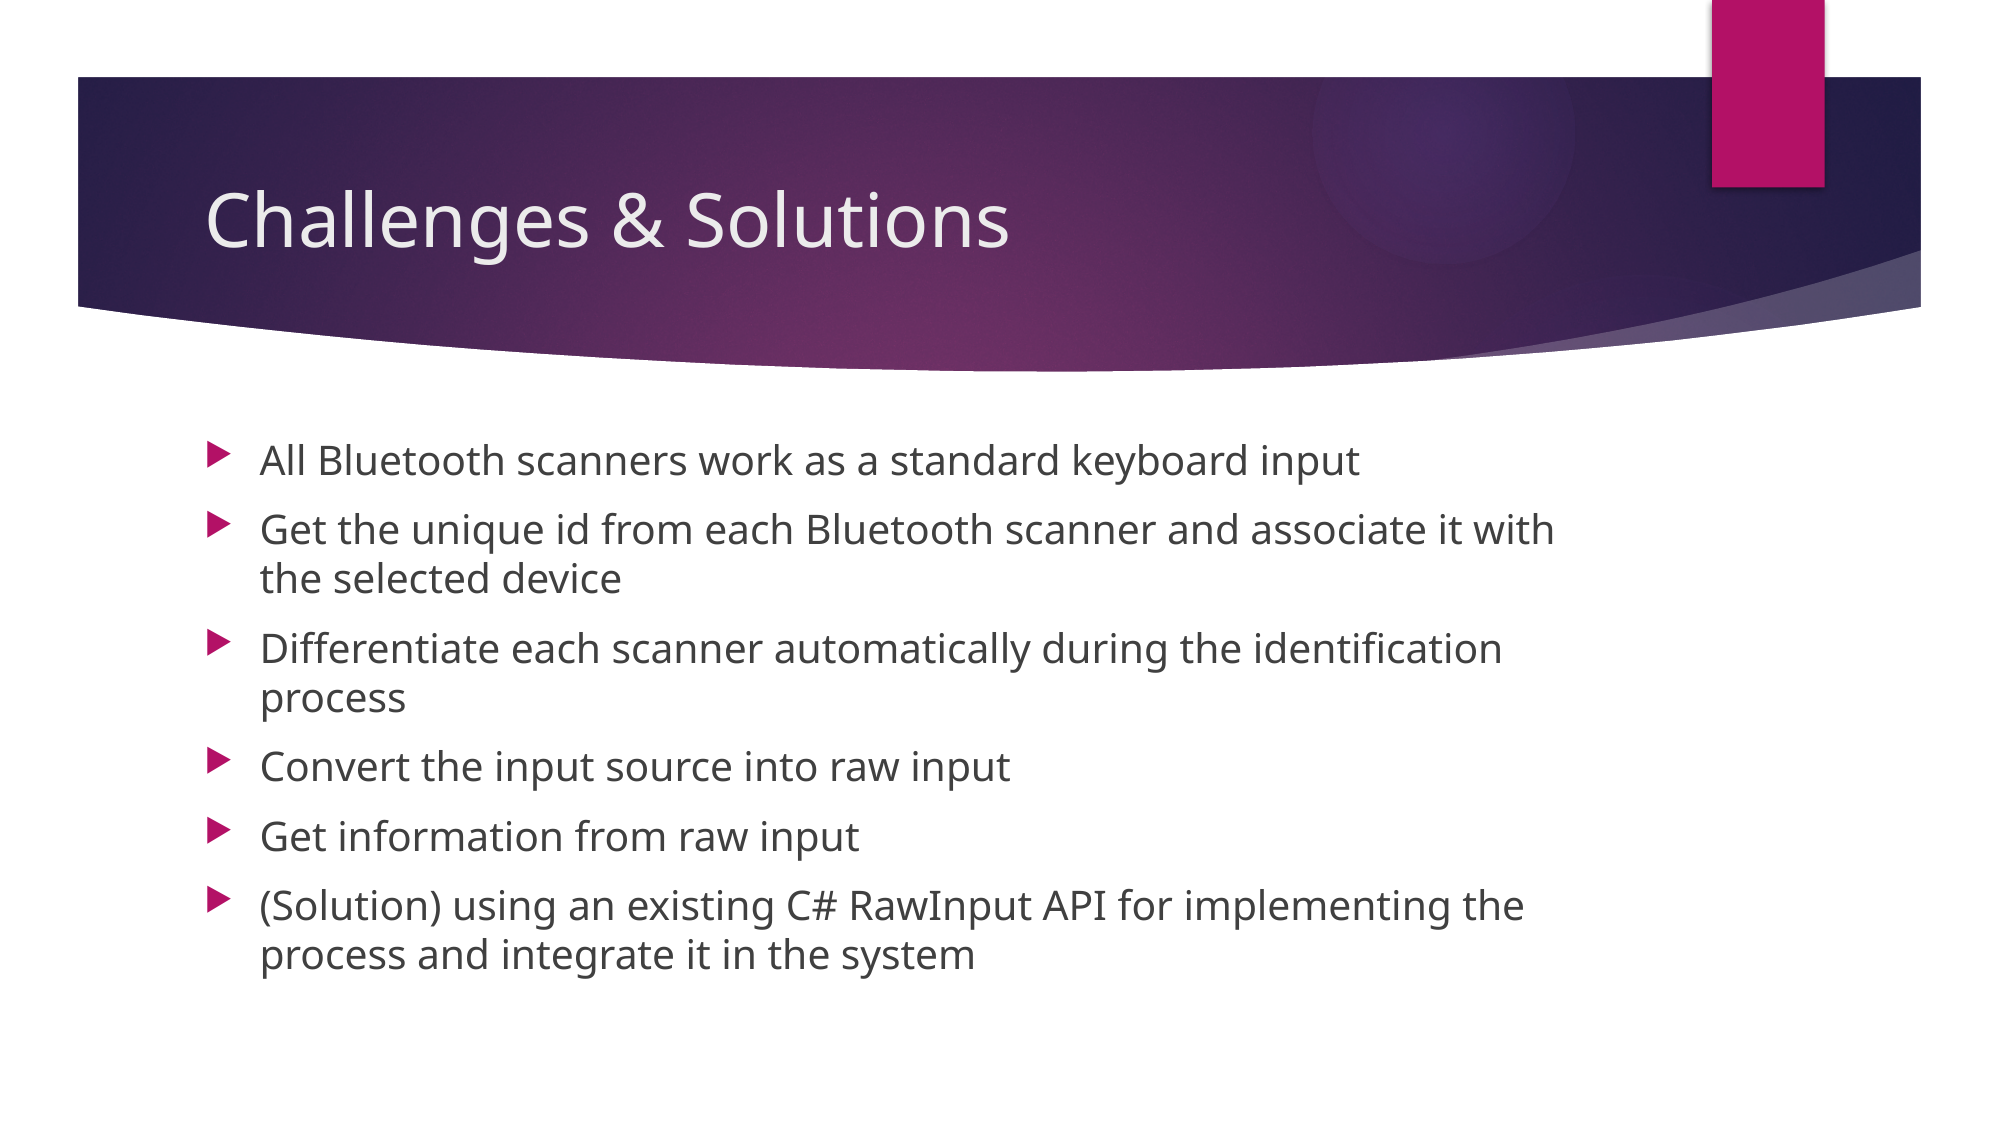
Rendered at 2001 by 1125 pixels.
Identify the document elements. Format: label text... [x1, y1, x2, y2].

title Challenges & Solutions [189, 159, 1627, 276]
list All Bluetooth scanners work as a standard keyboard input Get the unique id from each Bluetooth scanner and associate it with the selected device Differentiate each scanner automatically during the identification process Convert the input source into raw input Get information from raw input (Solution) using an existing C# RawInput API for implementing the process and integrate it in the system [189, 427, 1638, 988]
